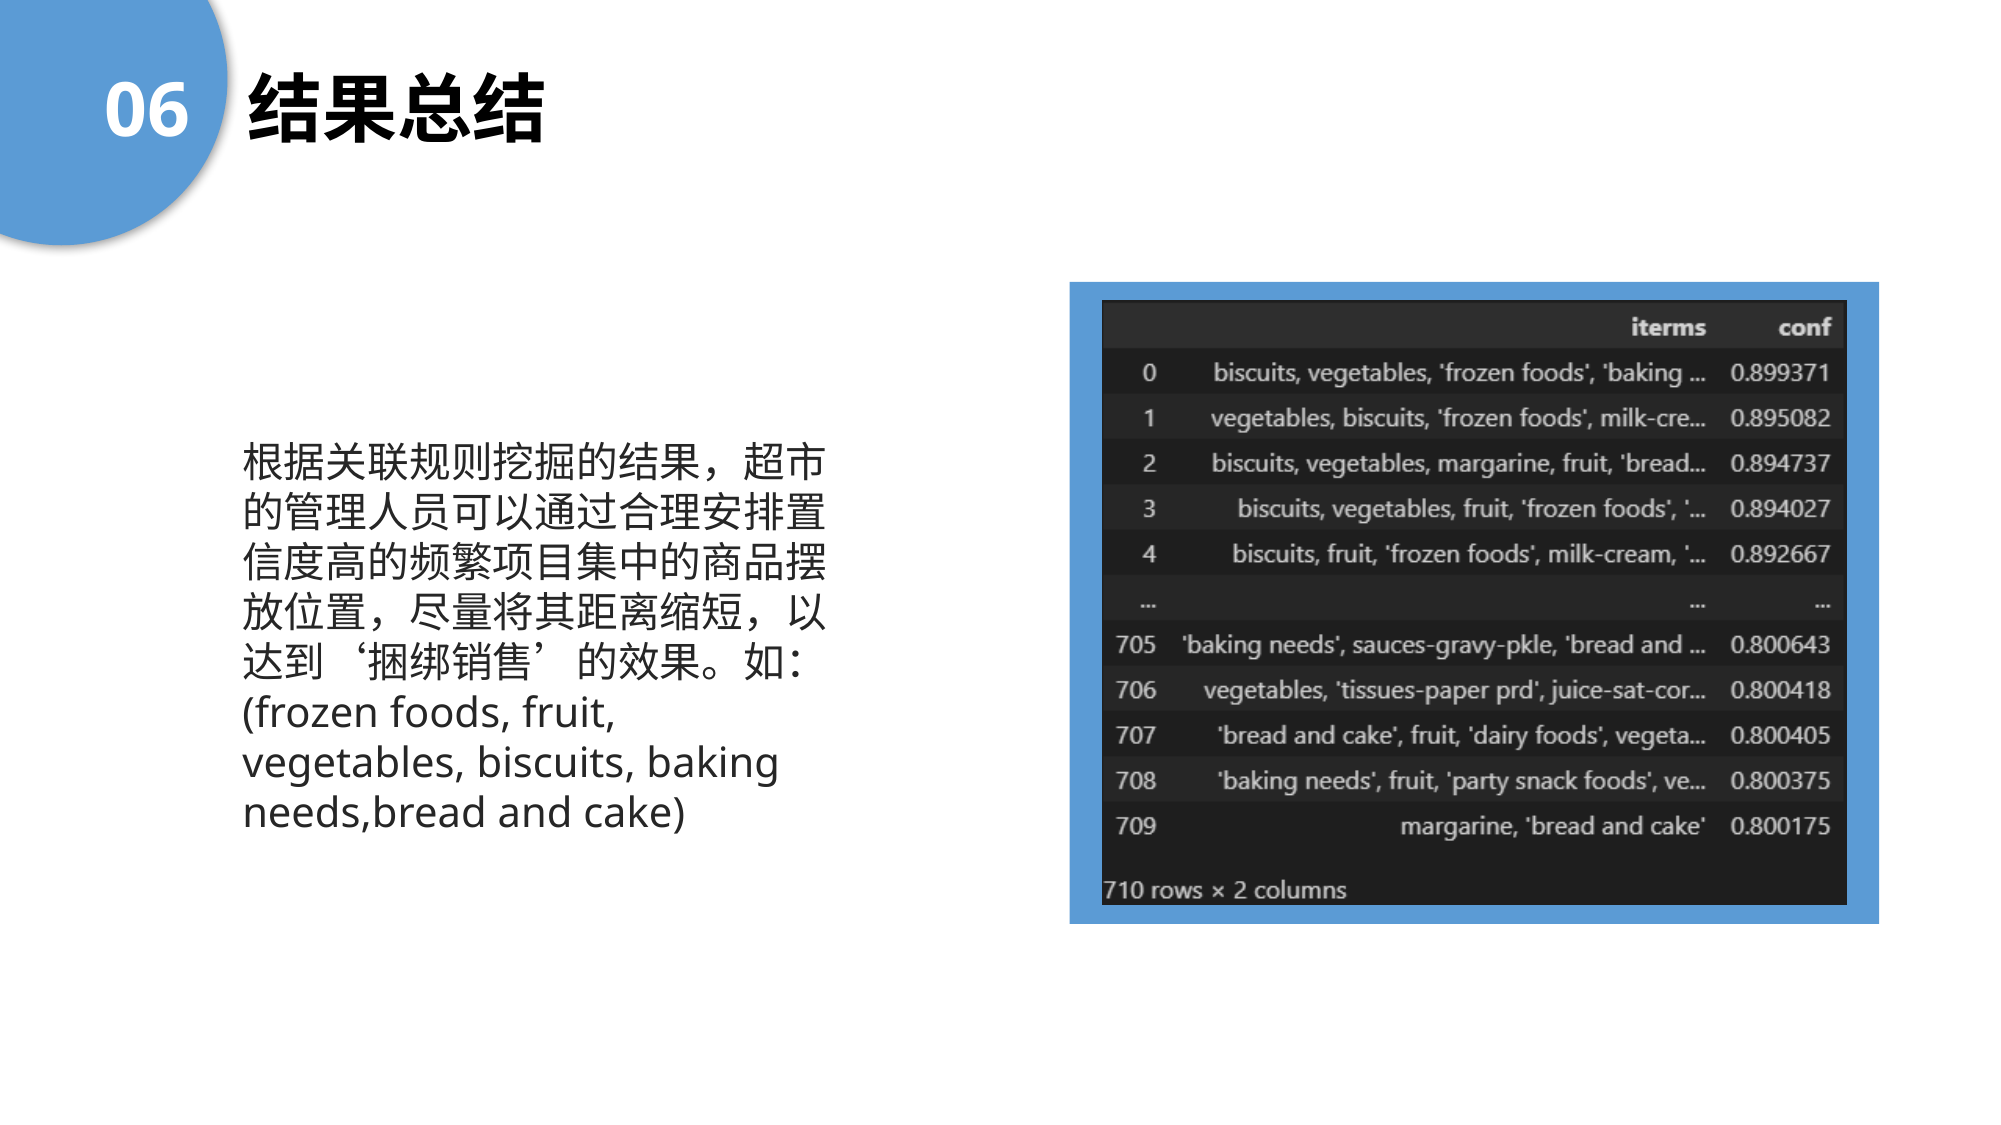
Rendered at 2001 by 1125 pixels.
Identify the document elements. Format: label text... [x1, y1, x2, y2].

text_box 06 结果总结 [89, 54, 974, 159]
text_box [1069, 281, 1880, 925]
picture [1102, 300, 1847, 905]
text_box [0, 0, 227, 247]
text_box 根据关联规则挖掘的结果，超市的管理人员可以通过合理安排置信度高的频繁项目集中的商品摆放位置，尽量将其距离缩短，以达到‘捆绑销售’的效果。如：(frozen foods, fruit, vegetables, biscuits, baking needs,bread and cake) [227, 428, 866, 844]
